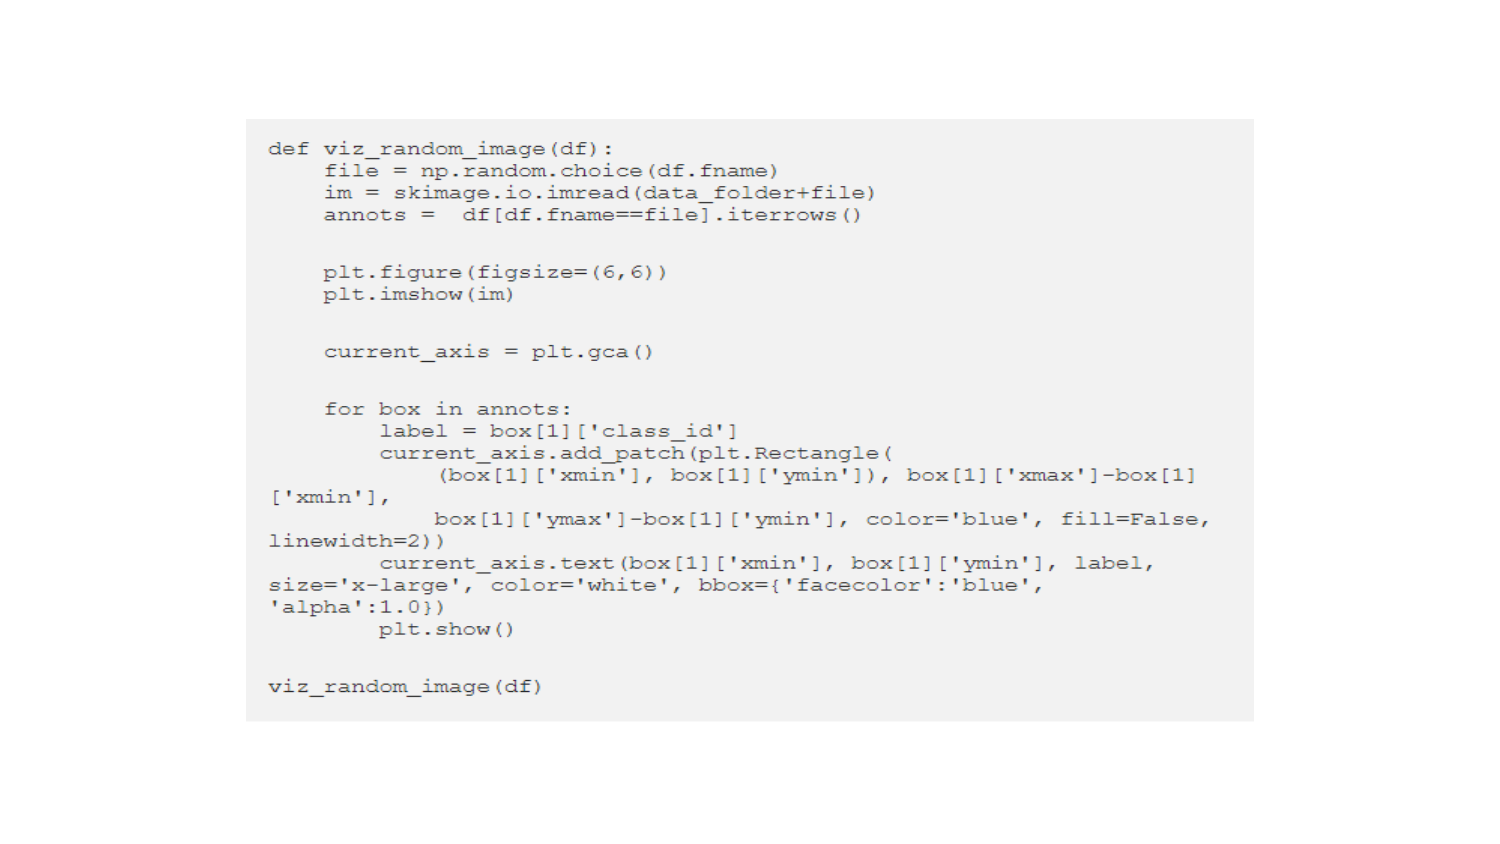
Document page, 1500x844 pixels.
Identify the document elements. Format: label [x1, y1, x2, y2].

picture [245, 119, 1255, 724]
